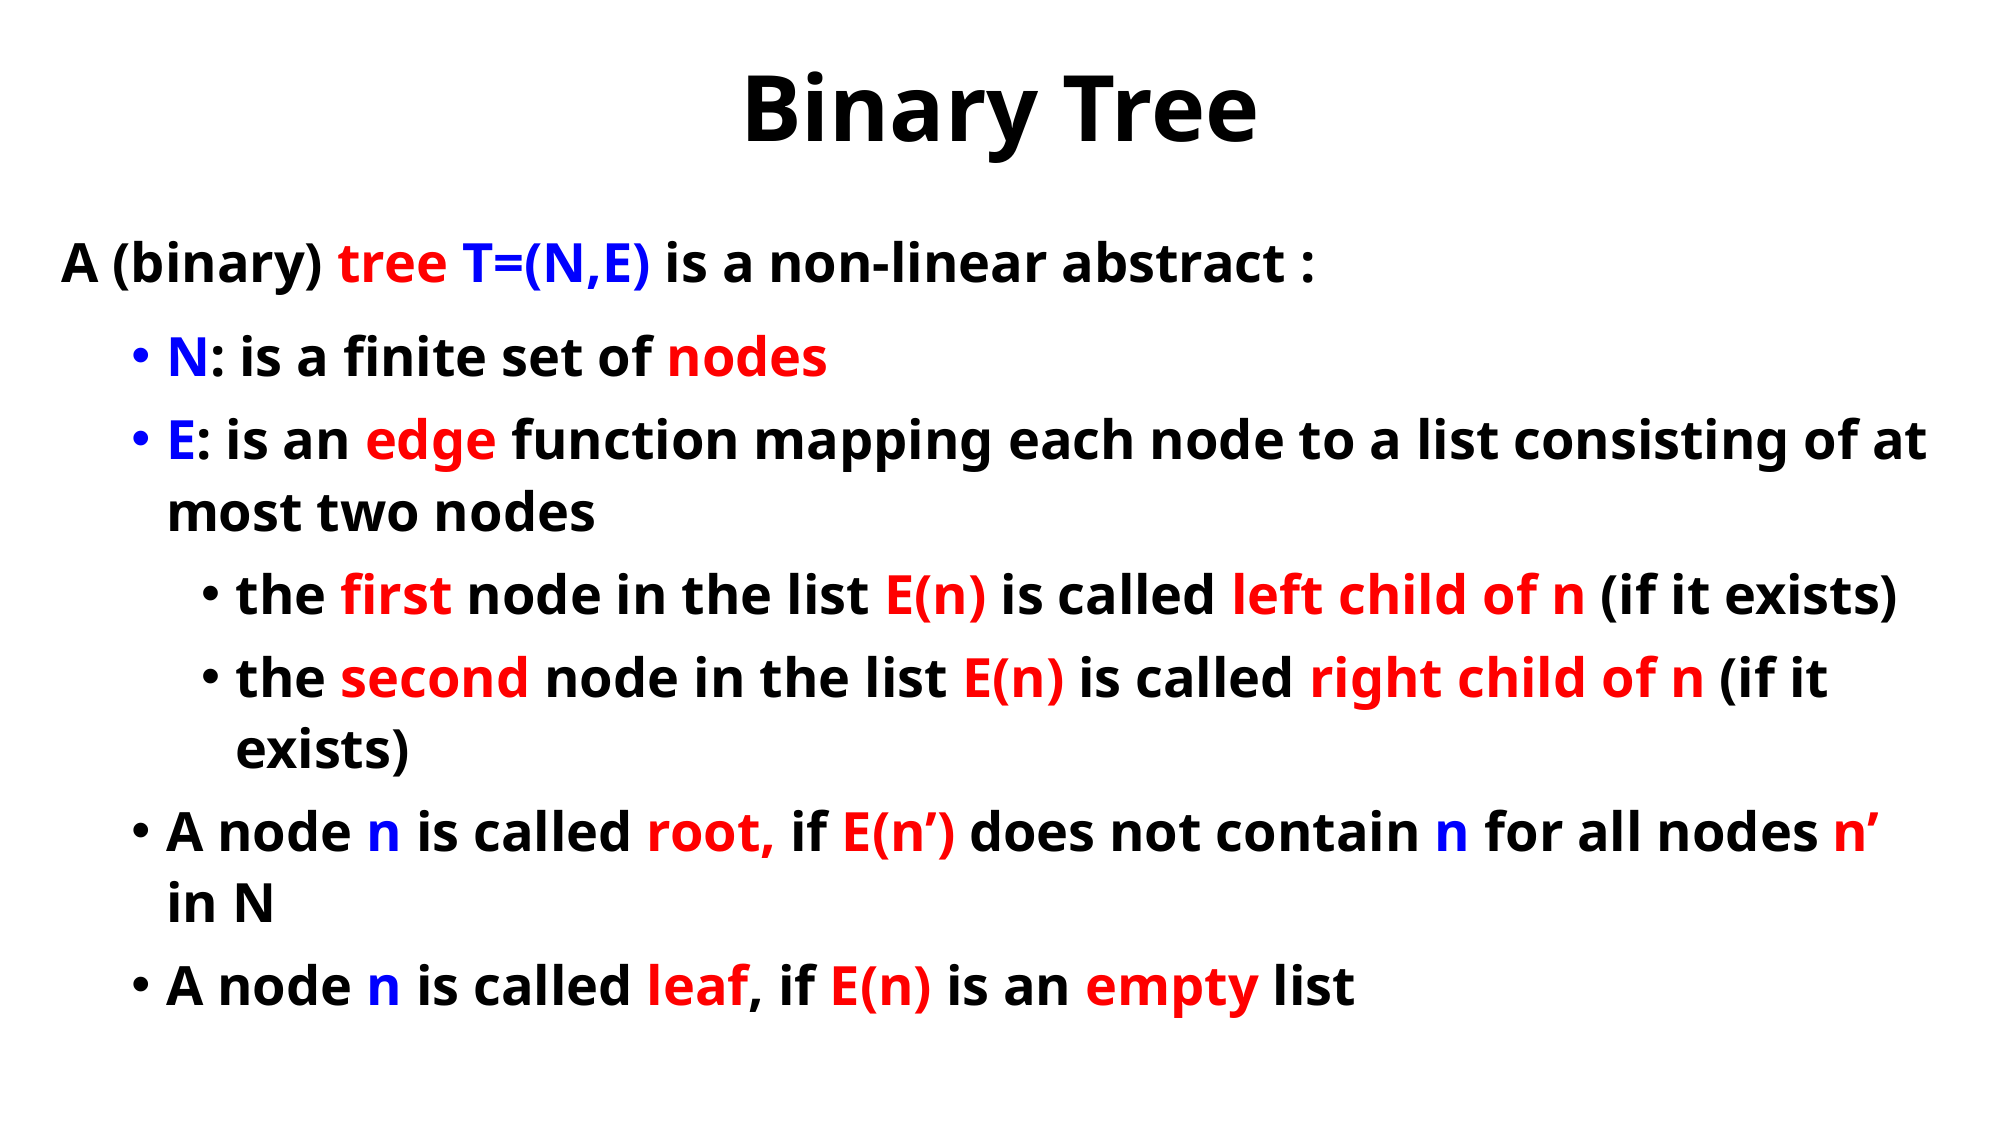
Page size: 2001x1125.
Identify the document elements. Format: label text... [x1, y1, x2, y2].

list A (binary) tree T=(N,E) is a non-linear abstract : N: is a finite set of nodes E: is an edge function mapping each node to a list consisting of at most two nodes the first node in the list E(n) is called left child of n (if it exists) the second node in the list E(n) is called right child of n (if it exists) A node n is called root, if E(n’) does not contain n for all nodes n’ in N A node n is called leaf, if E(n) is an empty list [46, 214, 1955, 1034]
title Binary Tree [137, 2, 1863, 214]
